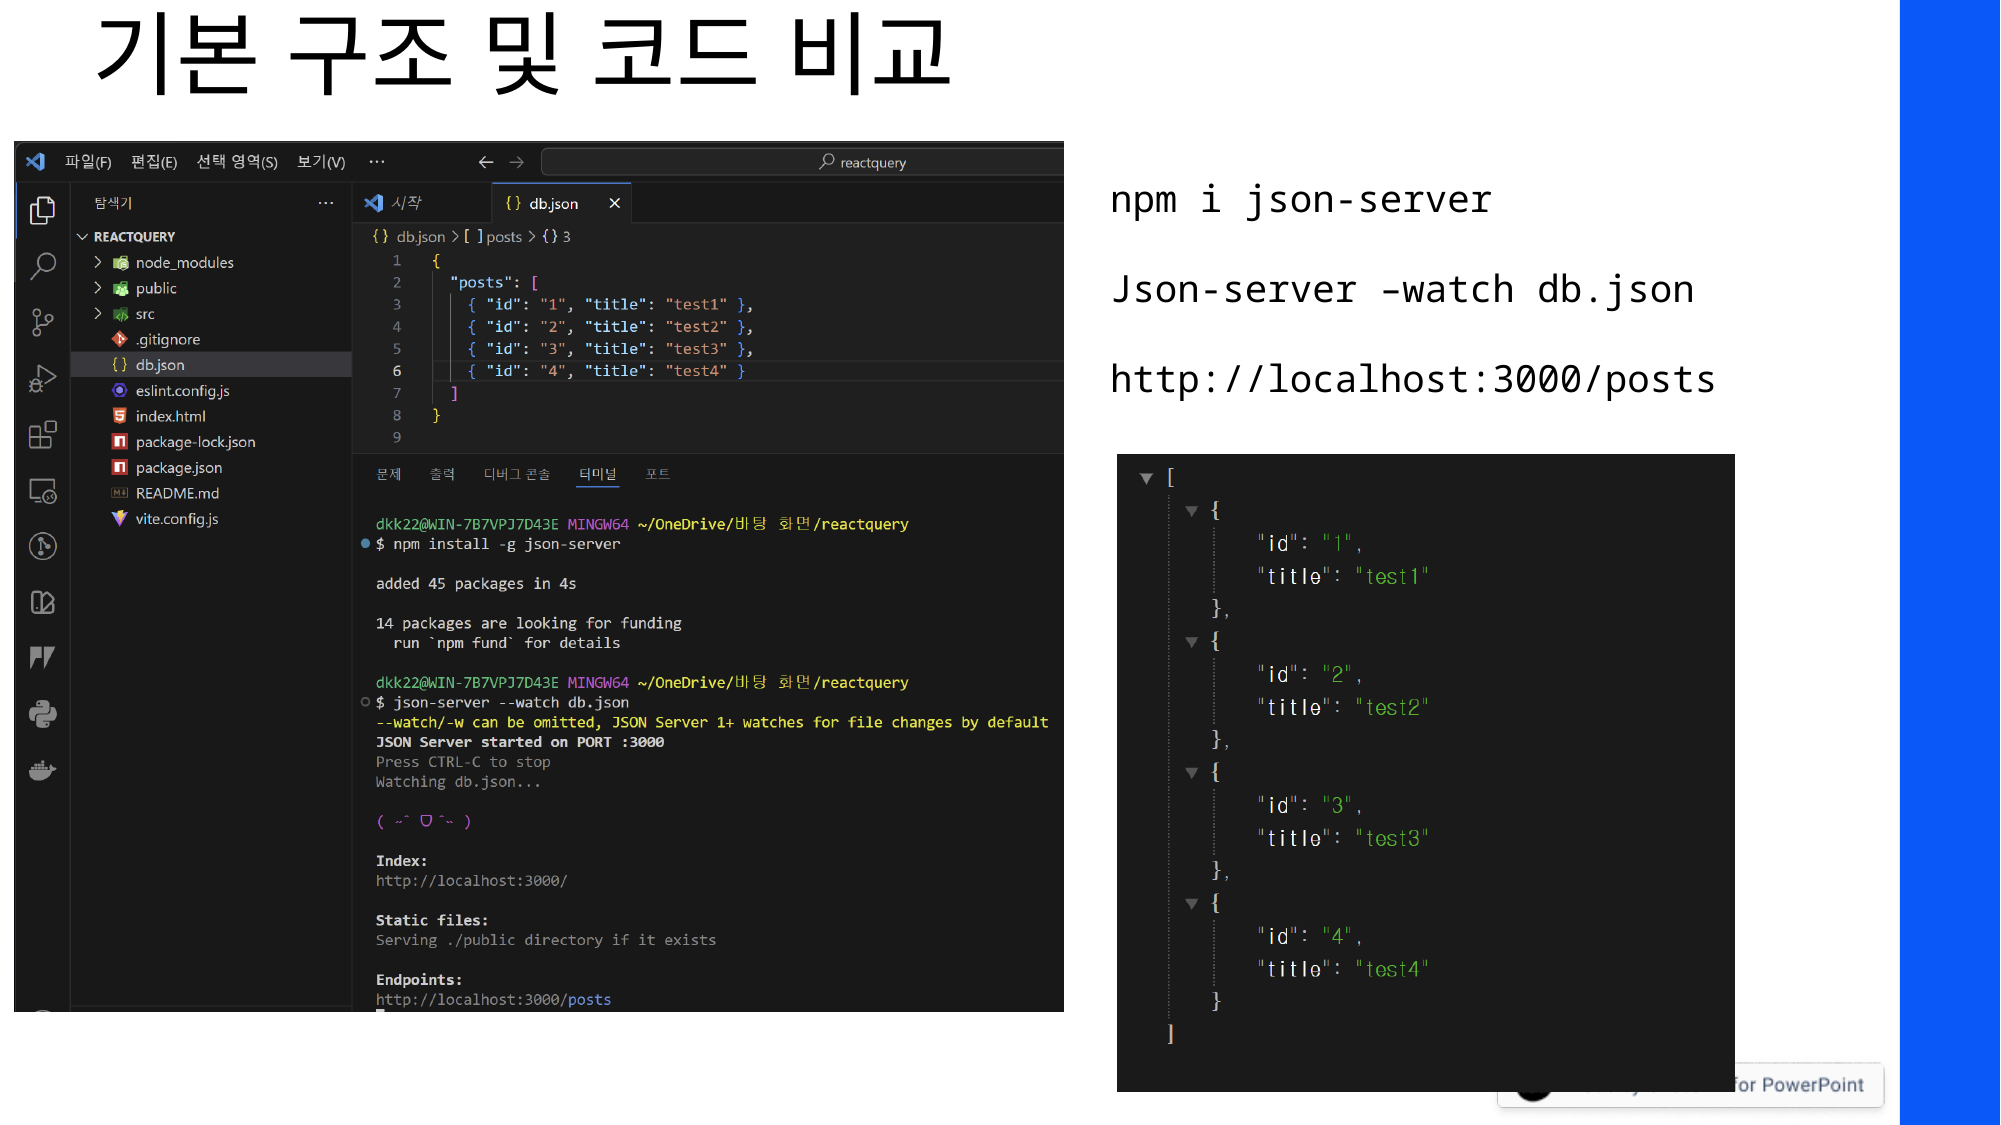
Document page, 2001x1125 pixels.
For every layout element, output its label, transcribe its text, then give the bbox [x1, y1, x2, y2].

picture [1117, 454, 1900, 1125]
picture [14, 141, 1064, 1012]
text_box npm i json-server Json-server –watch db.json http://localhost:3000/posts [1095, 167, 1868, 453]
title 기본 구조 및 코드 비교 [0, 0, 971, 120]
